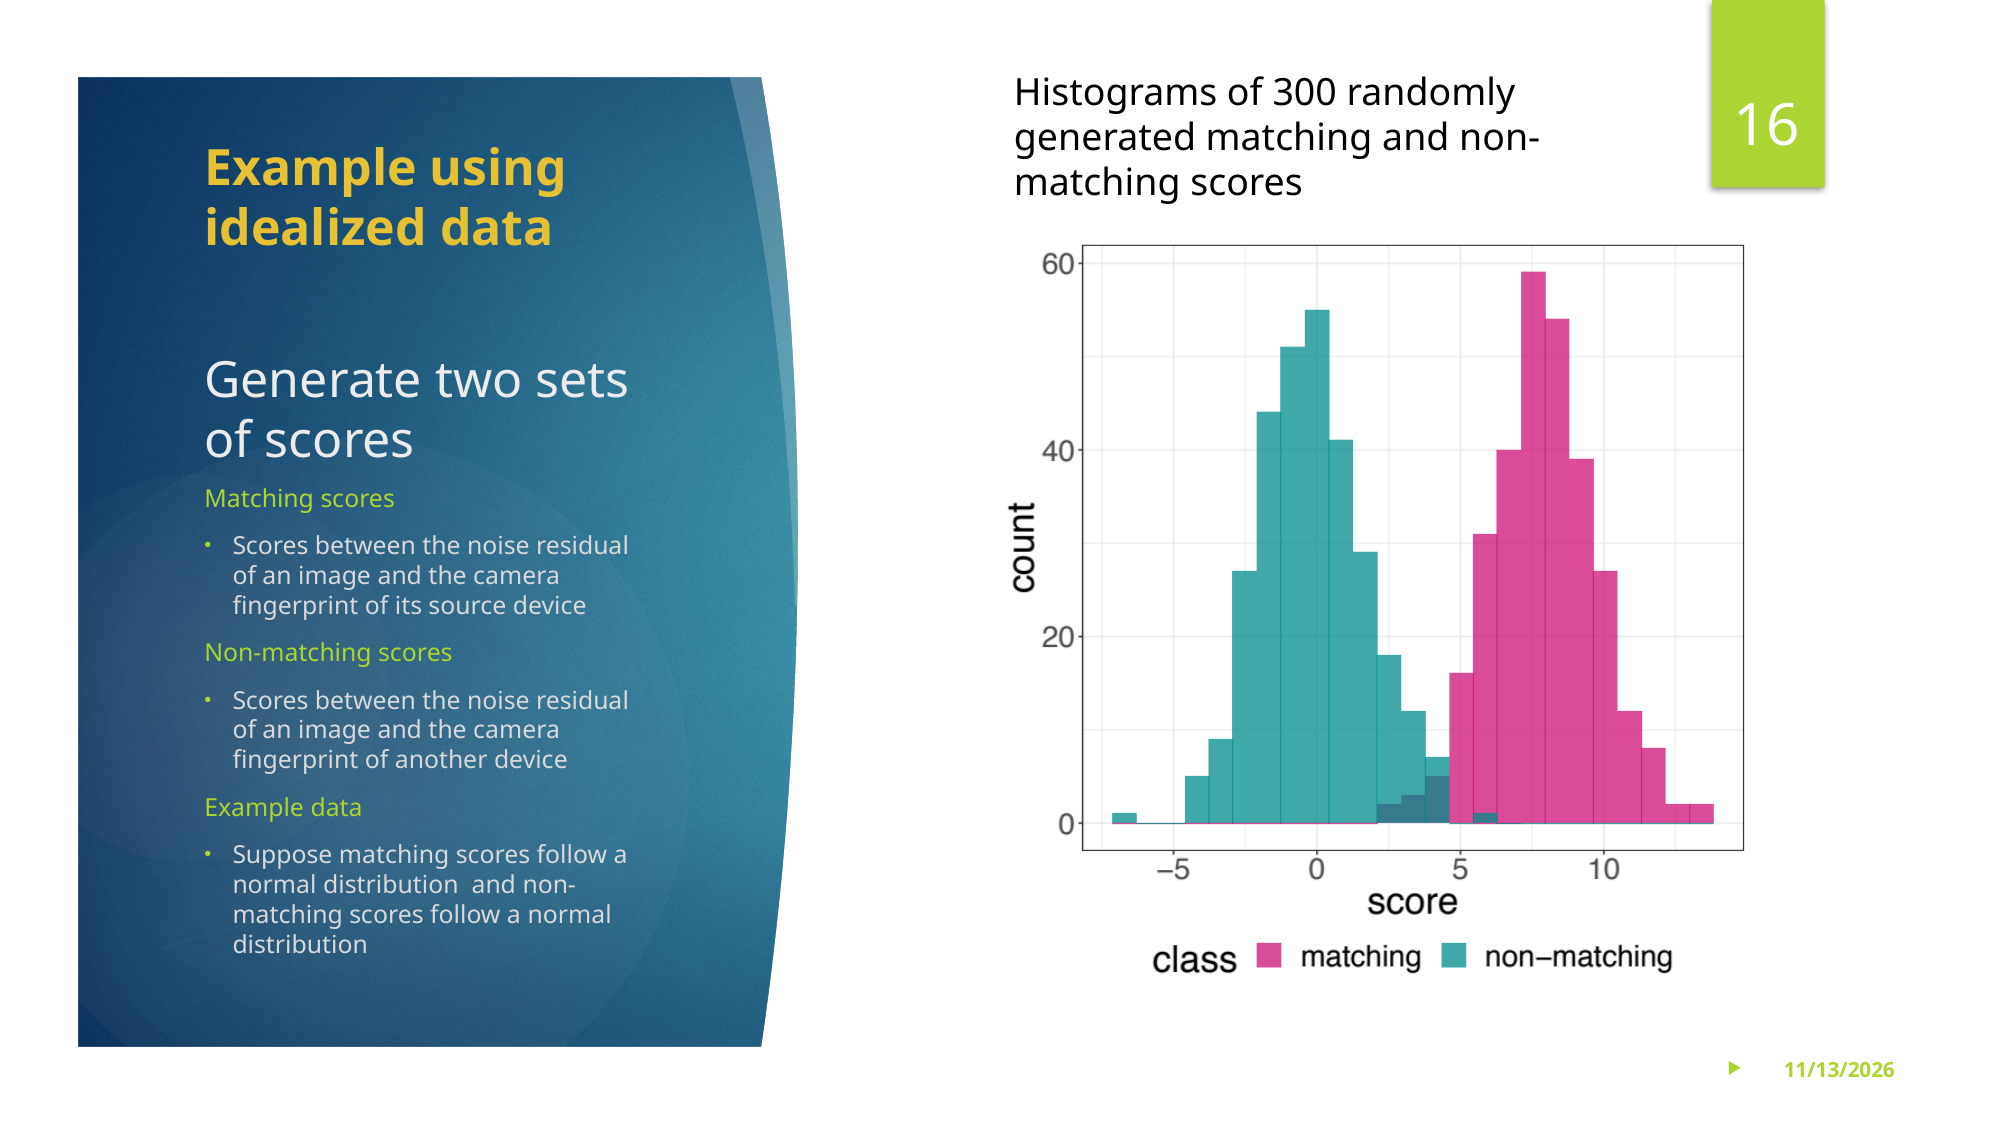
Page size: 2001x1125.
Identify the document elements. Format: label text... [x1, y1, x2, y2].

text_box Histograms of 300 randomly generated matching and non-matching scores [999, 61, 1699, 211]
title Generate two sets of scores [189, 263, 648, 475]
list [998, 237, 1750, 988]
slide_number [1698, 1048, 1910, 1099]
text_box Example using idealized data [189, 127, 648, 263]
slide_number 16 [1698, 48, 1836, 175]
